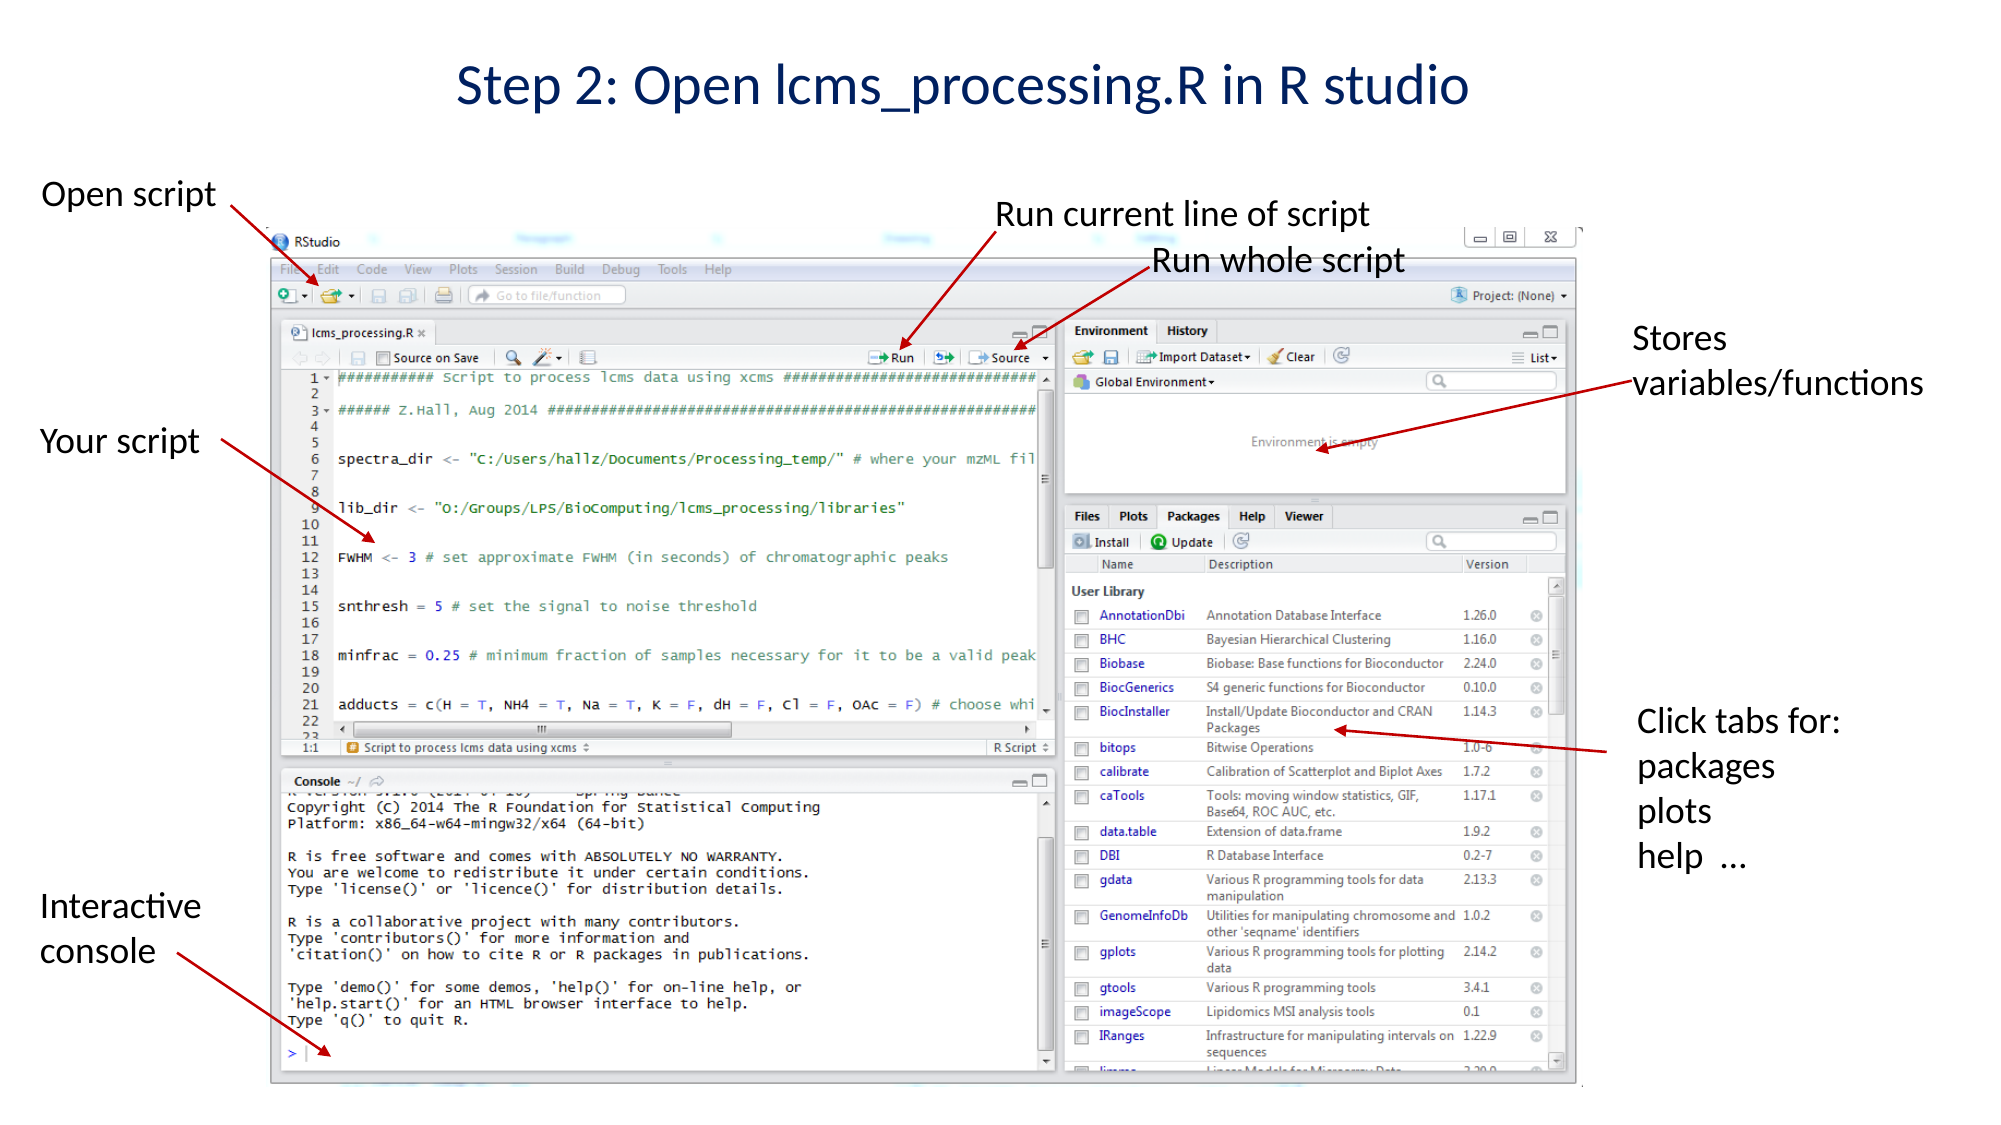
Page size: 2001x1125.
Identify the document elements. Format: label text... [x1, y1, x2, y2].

text_box Run current line of script [980, 181, 1411, 227]
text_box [1013, 266, 1150, 351]
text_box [1333, 729, 1607, 752]
picture [266, 227, 1583, 1087]
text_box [899, 231, 996, 351]
text_box Interactive console [25, 873, 243, 979]
text_box Open script [26, 162, 377, 222]
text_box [221, 438, 376, 543]
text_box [1315, 380, 1632, 451]
text_box Click tabs for: packages plots help … [1622, 688, 1973, 884]
text_box Step 2: Open lcms_processing.R in R studio [140, 39, 1787, 124]
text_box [177, 952, 332, 1057]
text_box Stores variables/functions [1617, 305, 1968, 411]
text_box Your script [25, 408, 266, 469]
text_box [230, 205, 319, 287]
